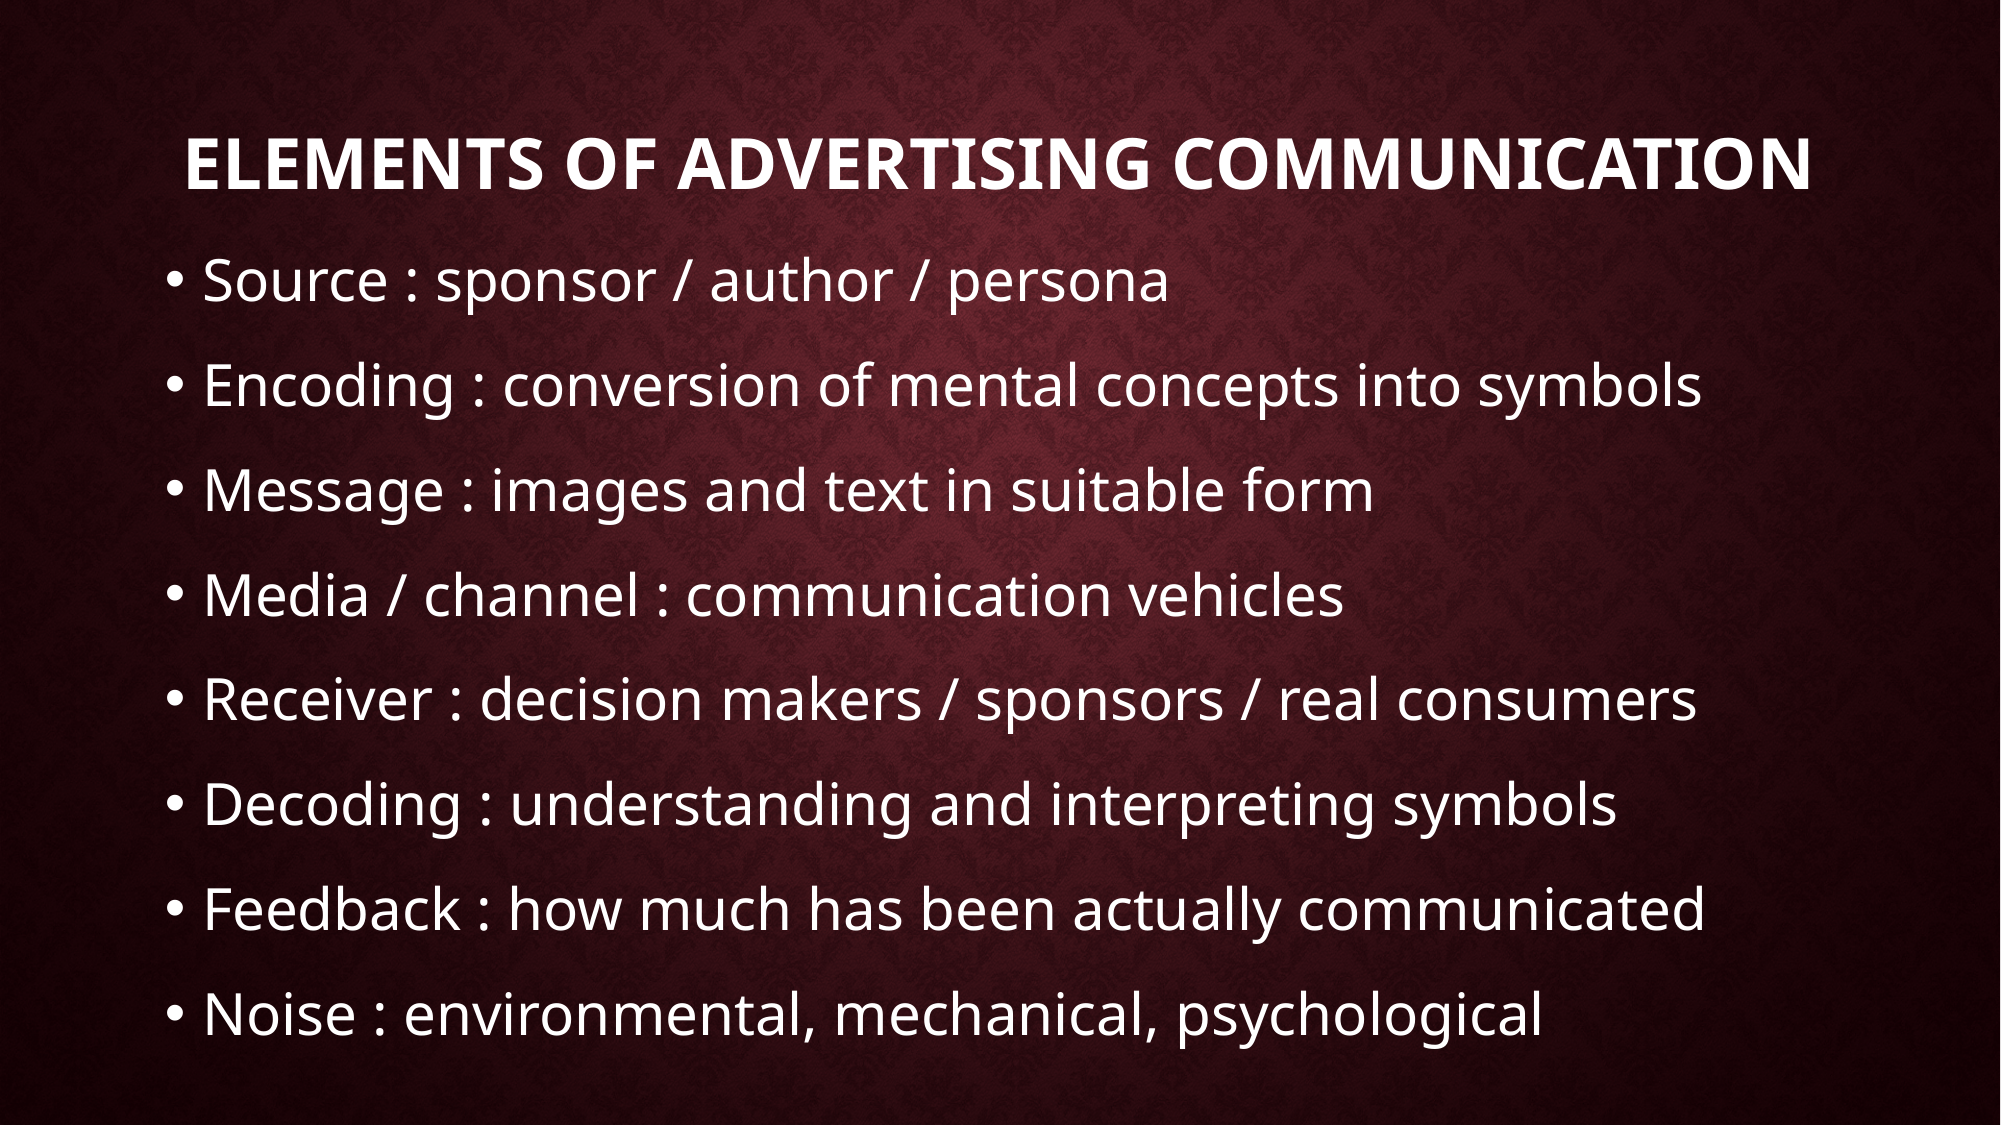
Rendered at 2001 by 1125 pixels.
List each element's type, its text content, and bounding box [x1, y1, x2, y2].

list Source : sponsor / author / persona Encoding : conversion of mental concepts into symbols Message : images and text in suitable form Media / channel : communication vehicles Receiver : decision makers / sponsors / real consumers Decoding : understanding and interpreting symbols Feedback : how much has been actually communicated Noise : environmental, mechanical, psychological [149, 221, 1849, 950]
title Elements of advertising communication [149, 99, 1849, 221]
